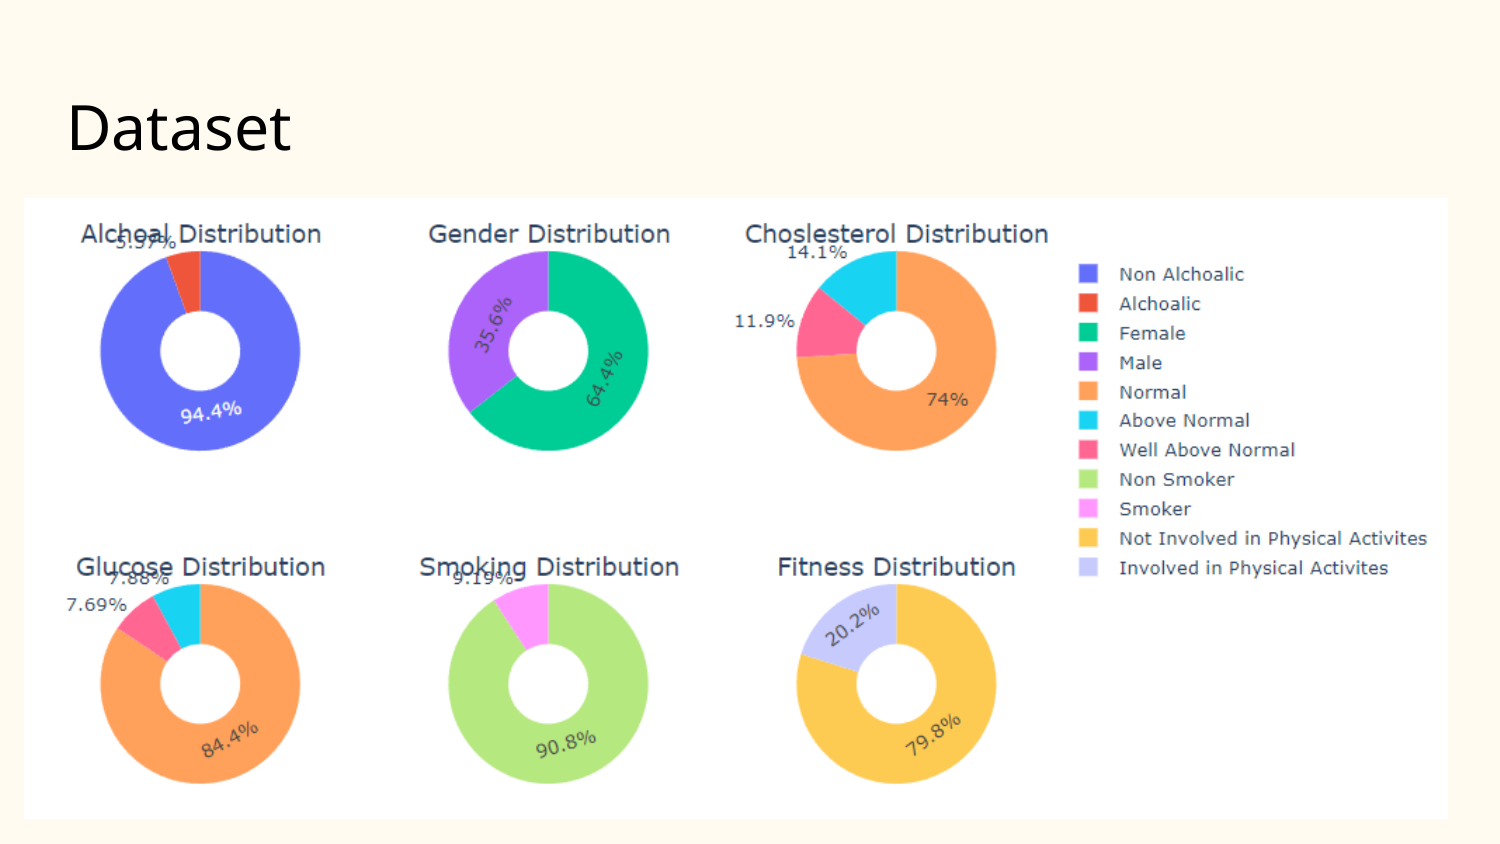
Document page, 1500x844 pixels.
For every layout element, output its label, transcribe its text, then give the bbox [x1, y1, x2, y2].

picture [24, 198, 1448, 819]
title Dataset [51, 72, 1449, 174]
